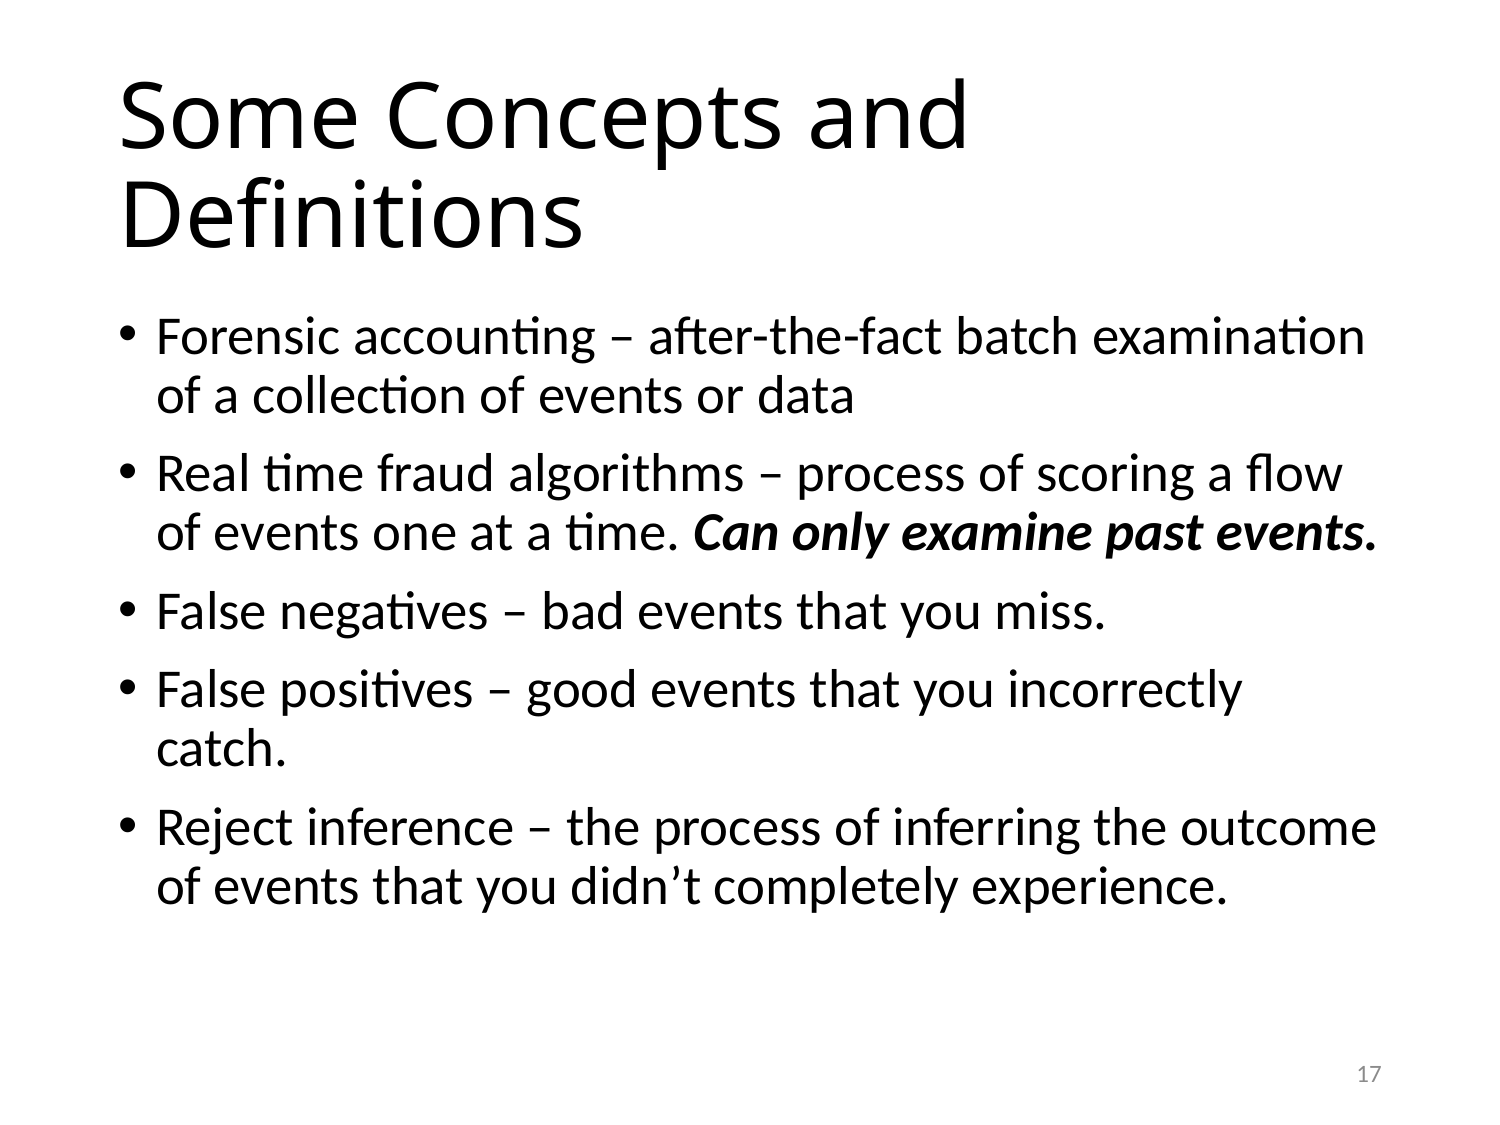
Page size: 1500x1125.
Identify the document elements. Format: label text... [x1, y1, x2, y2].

list Forensic accounting – after-the-fact batch examination of a collection of events or data Real time fraud algorithms – process of scoring a flow of events one at a time. Can only examine past events. False negatives – bad events that you miss. False positives – good events that you incorrectly catch. Reject inference – the process of inferring the outcome of events that you didn’t completely experience. [103, 299, 1397, 1014]
title Some Concepts and Definitions [103, 59, 1397, 278]
slide_number 17 [1059, 1042, 1397, 1103]
